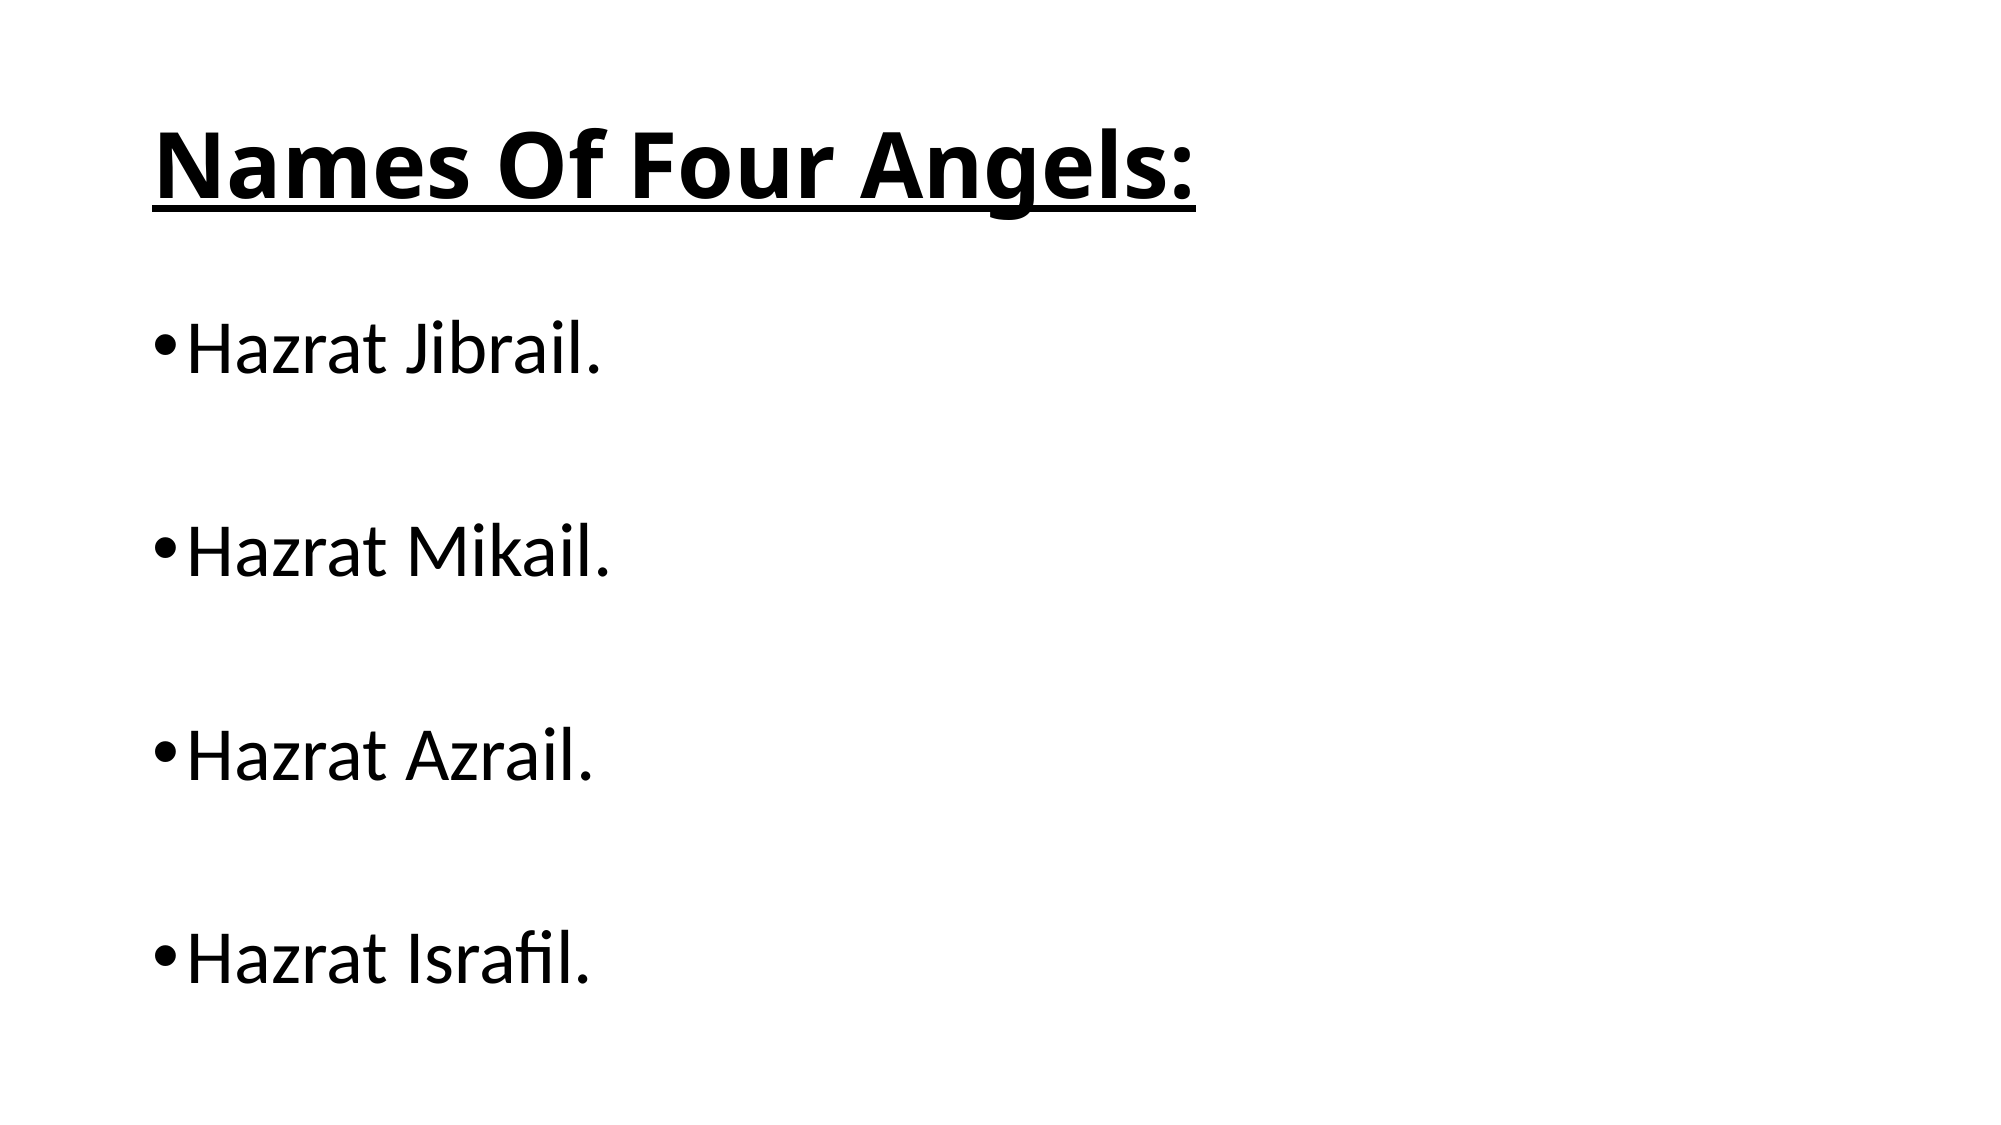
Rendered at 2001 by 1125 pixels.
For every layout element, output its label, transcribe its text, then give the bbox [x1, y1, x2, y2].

list Hazrat Jibrail. Hazrat Mikail. Hazrat Azrail. Hazrat Israfil. [137, 299, 1863, 1014]
title Names Of Four Angels: [137, 59, 1863, 278]
